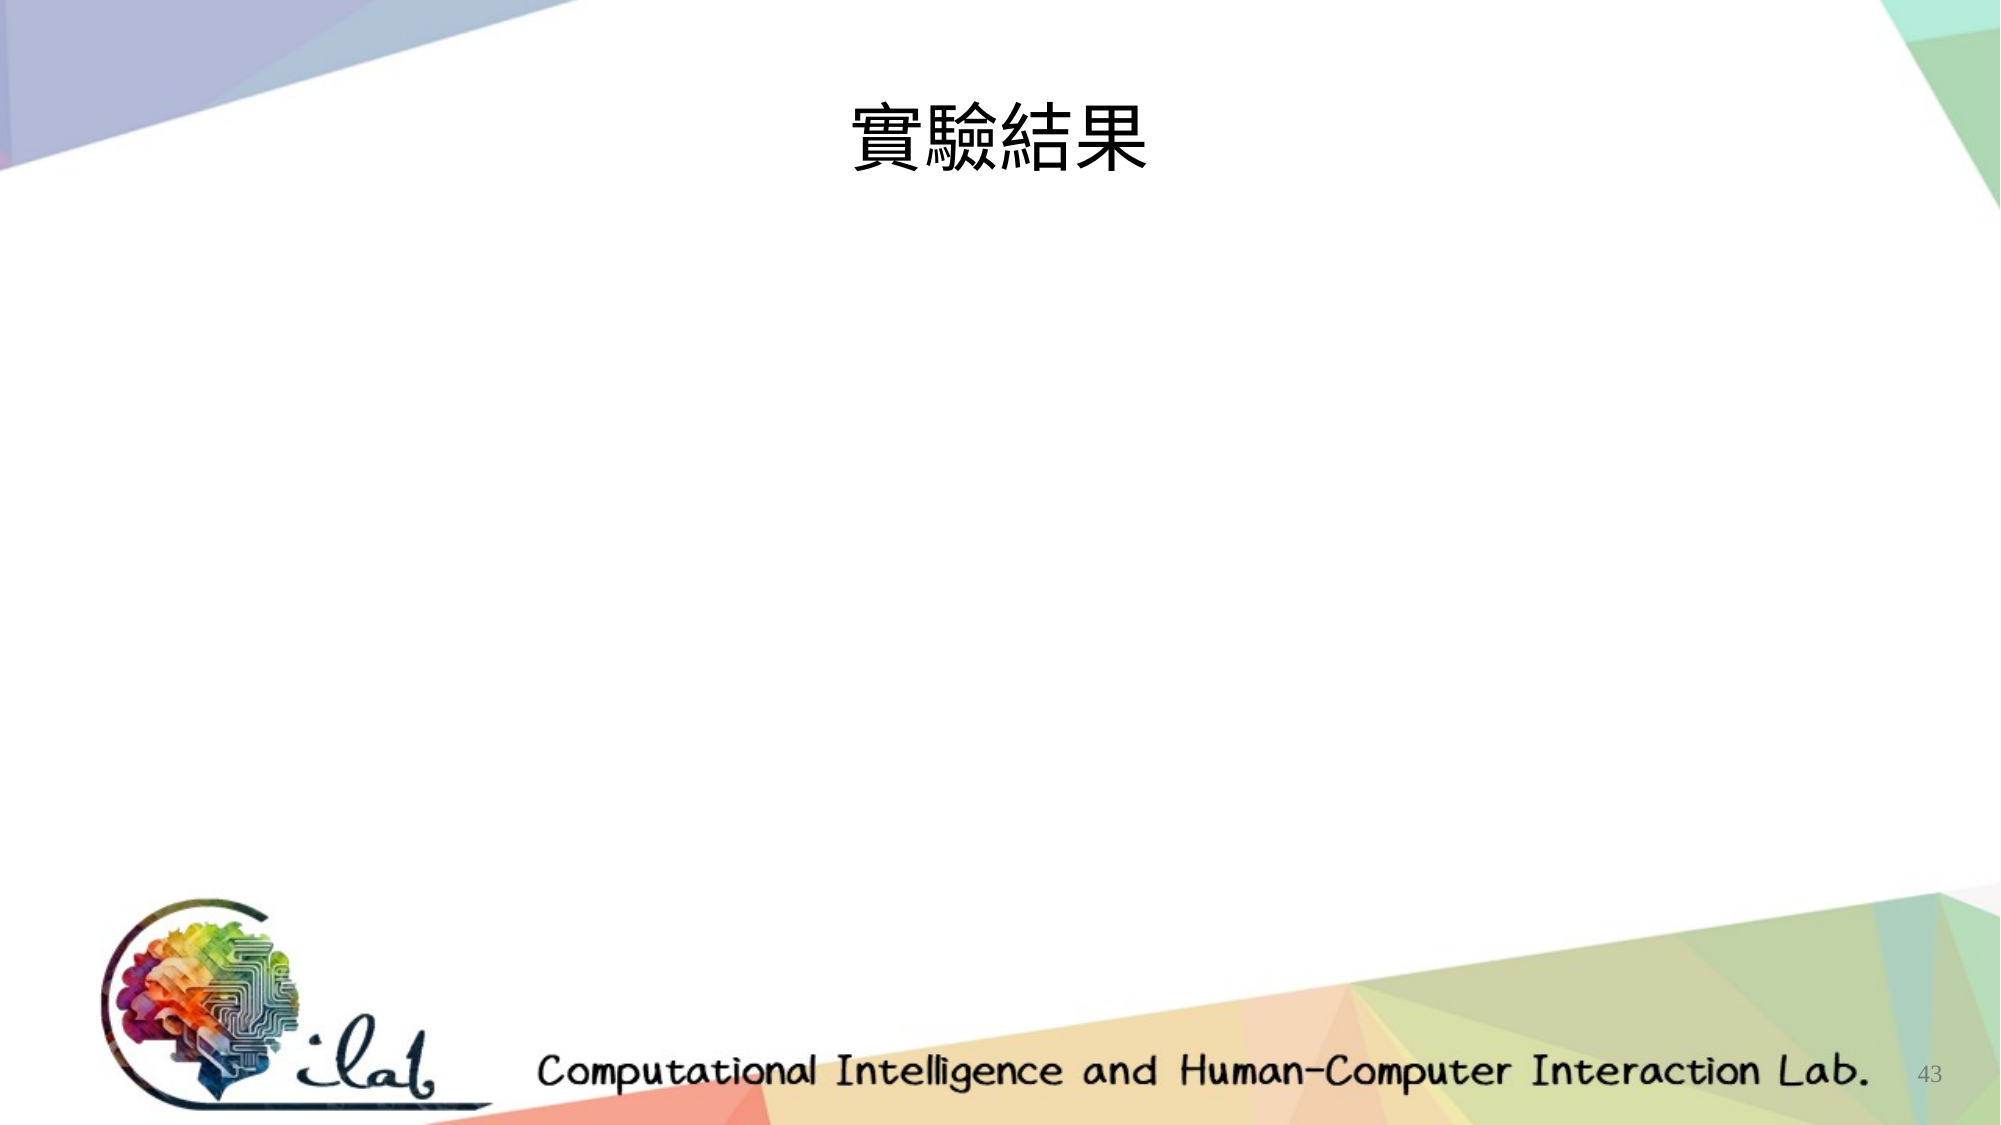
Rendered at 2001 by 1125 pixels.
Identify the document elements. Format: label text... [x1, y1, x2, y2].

picture [0, 0, 2001, 1125]
text_box 實驗結果 [835, 82, 1165, 188]
slide_number 43 [1507, 1042, 1958, 1103]
